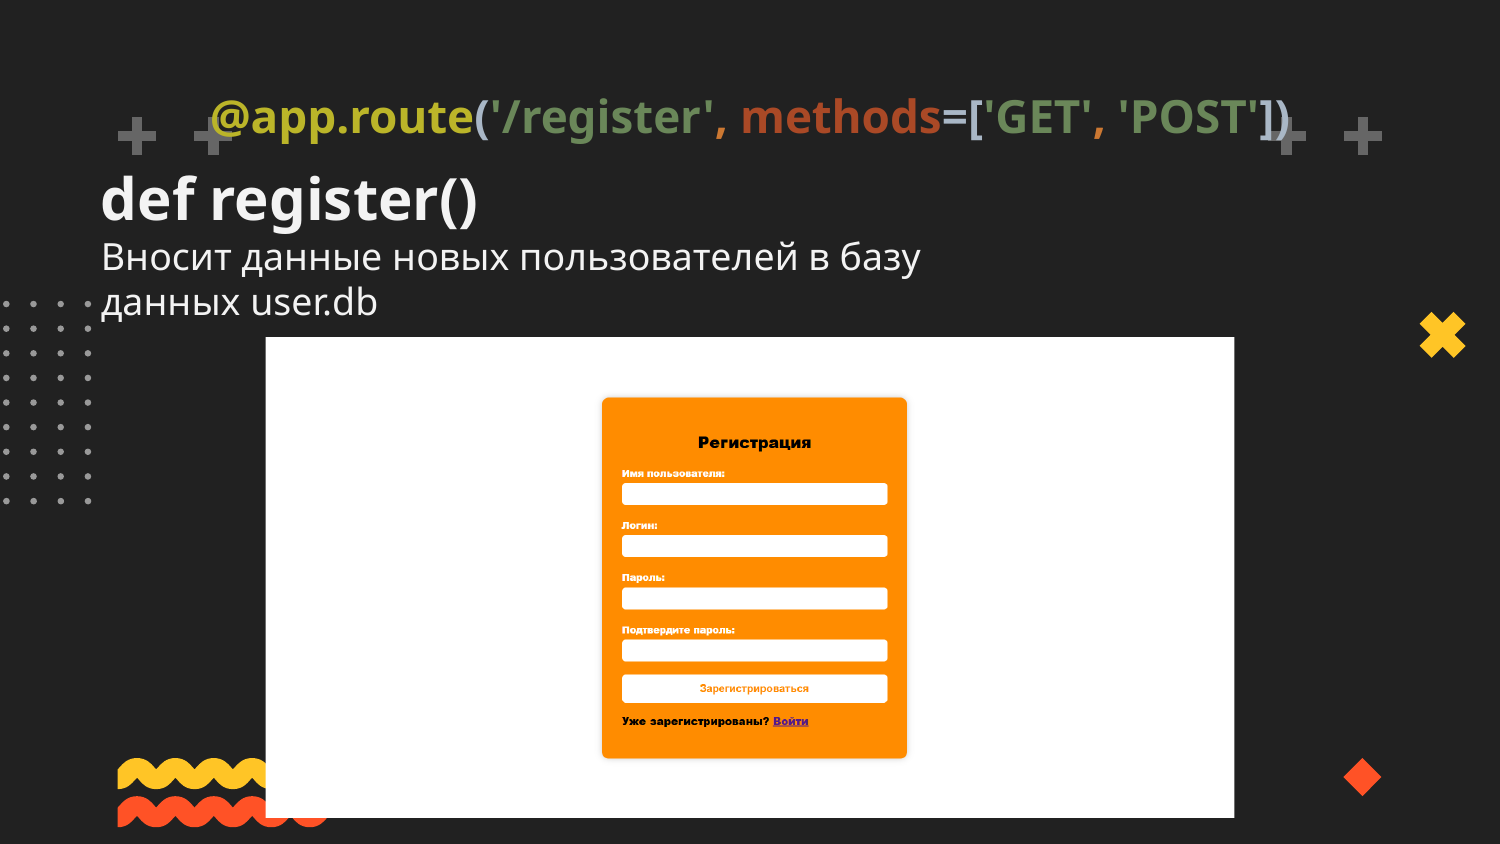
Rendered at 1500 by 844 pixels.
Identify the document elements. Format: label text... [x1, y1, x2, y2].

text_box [1267, 116, 1383, 156]
picture [265, 337, 1235, 818]
text_box def register() Вносит данные новых пользователей в базу данных user.db [85, 159, 1037, 338]
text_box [117, 116, 233, 156]
title @app.route('/register', methods=['GET', 'POST']) [118, 72, 1382, 167]
